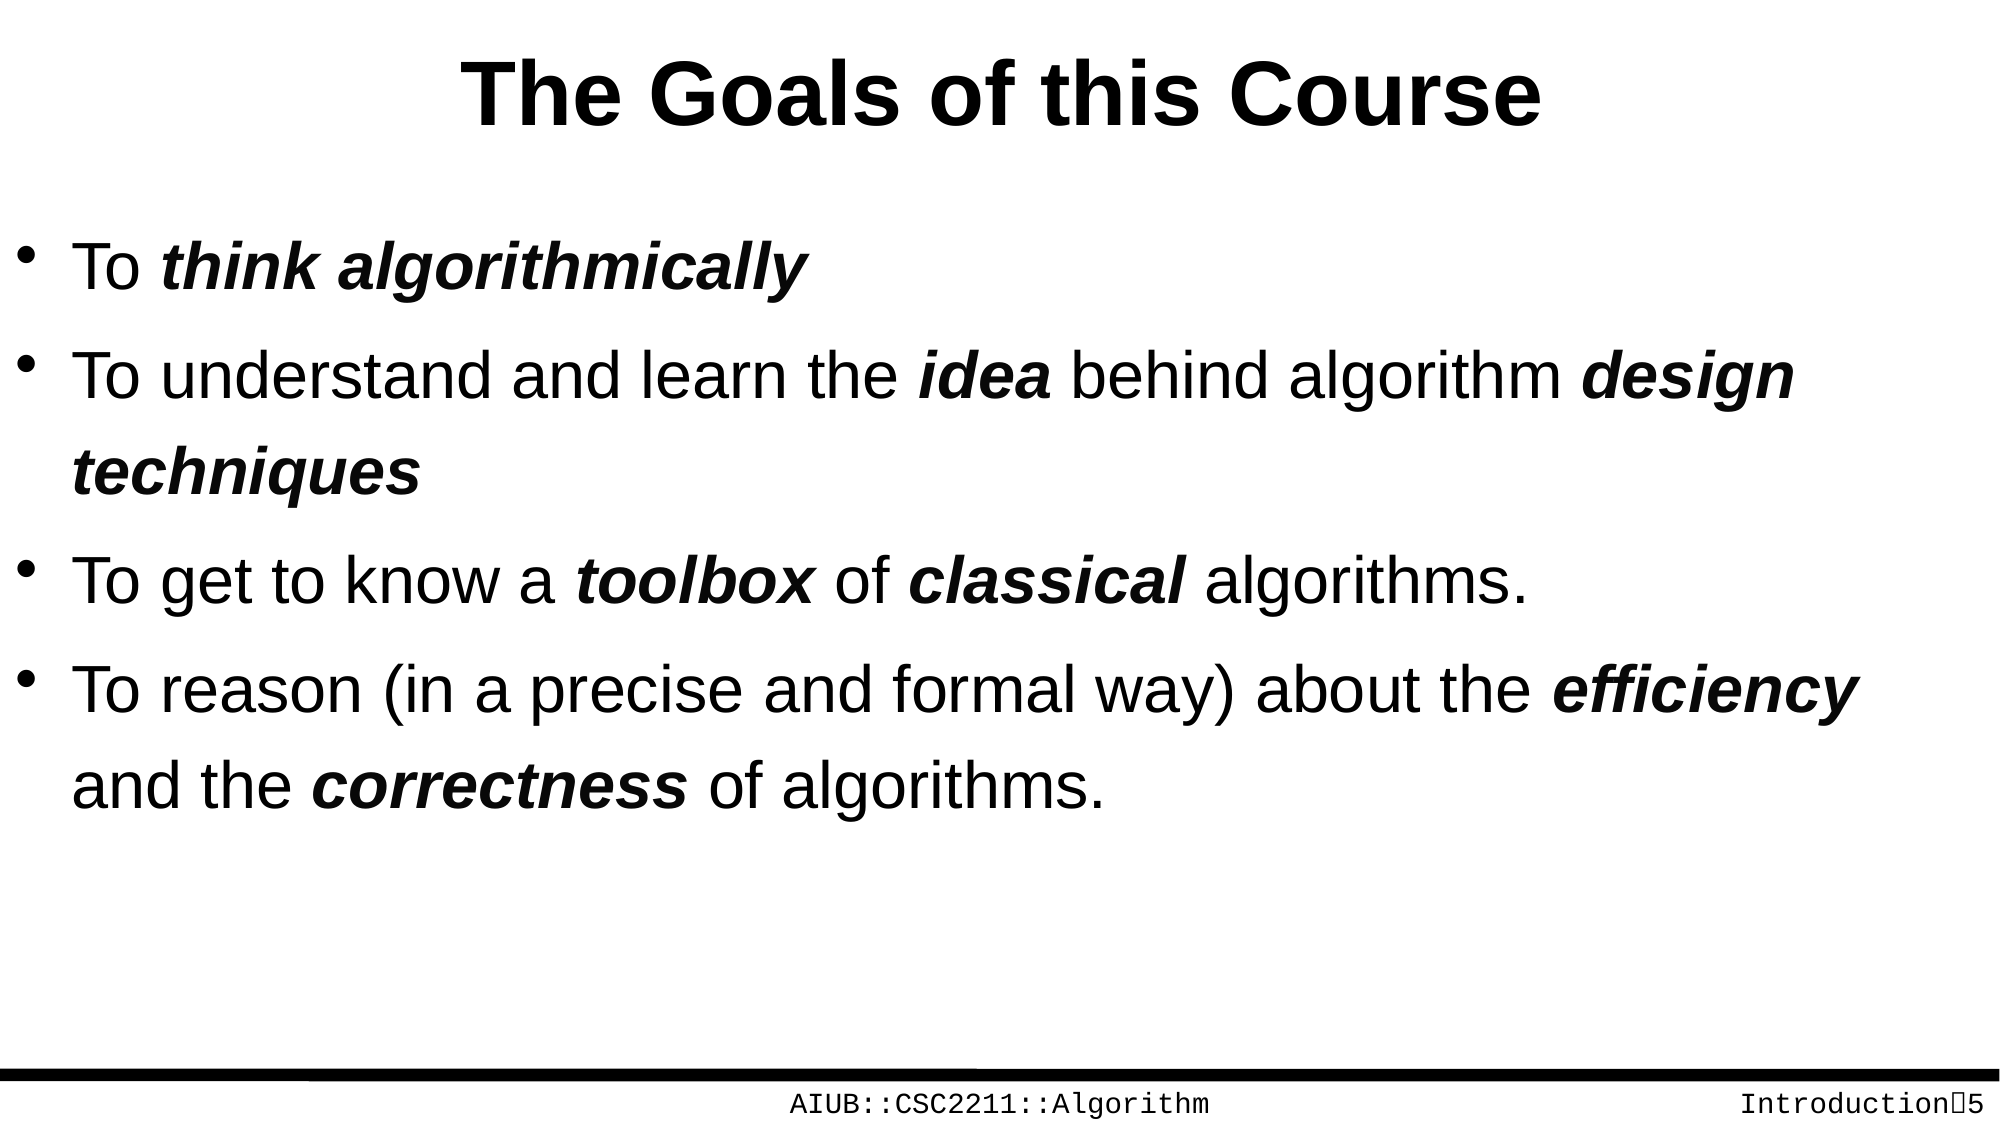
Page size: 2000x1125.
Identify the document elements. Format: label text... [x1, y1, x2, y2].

footer AIUB::CSC2211::Algorithm [682, 1077, 1317, 1125]
title The Goals of this Course [5, 2, 2000, 176]
list To think algorithmically To understand and learn the idea behind algorithm design techniques To get to know a toolbox of classical algorithms. To reason (in a precise and formal way) about the efficiency and the correctness of algorithms. [0, 198, 1959, 1063]
slide_number Introduction5 [1532, 1077, 2000, 1125]
